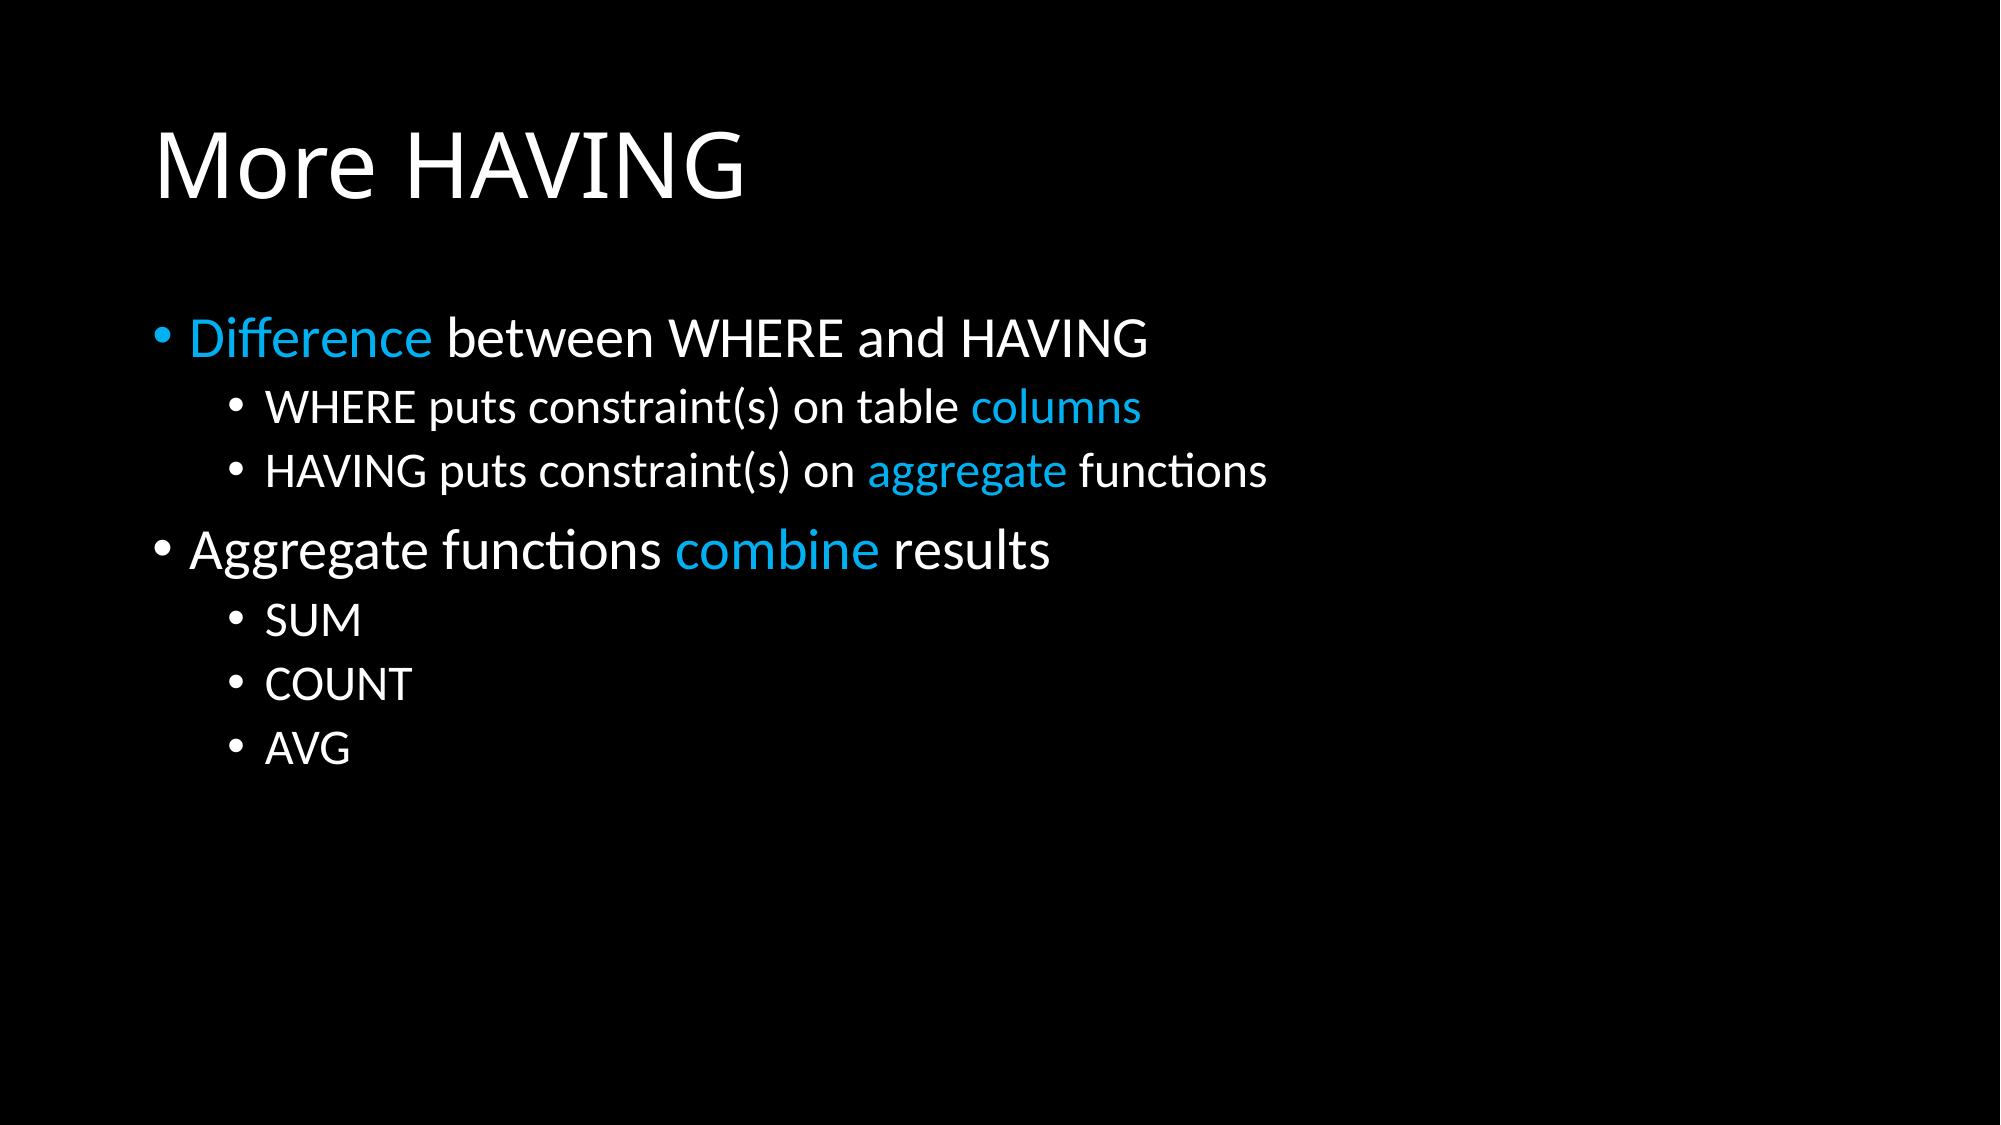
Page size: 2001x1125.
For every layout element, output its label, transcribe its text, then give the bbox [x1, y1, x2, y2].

title More HAVING [137, 59, 1863, 278]
list Difference between WHERE and HAVING WHERE puts constraint(s) on table columns HAVING puts constraint(s) on aggregate functions Aggregate functions combine results SUM COUNT AVG [137, 299, 1303, 1014]
